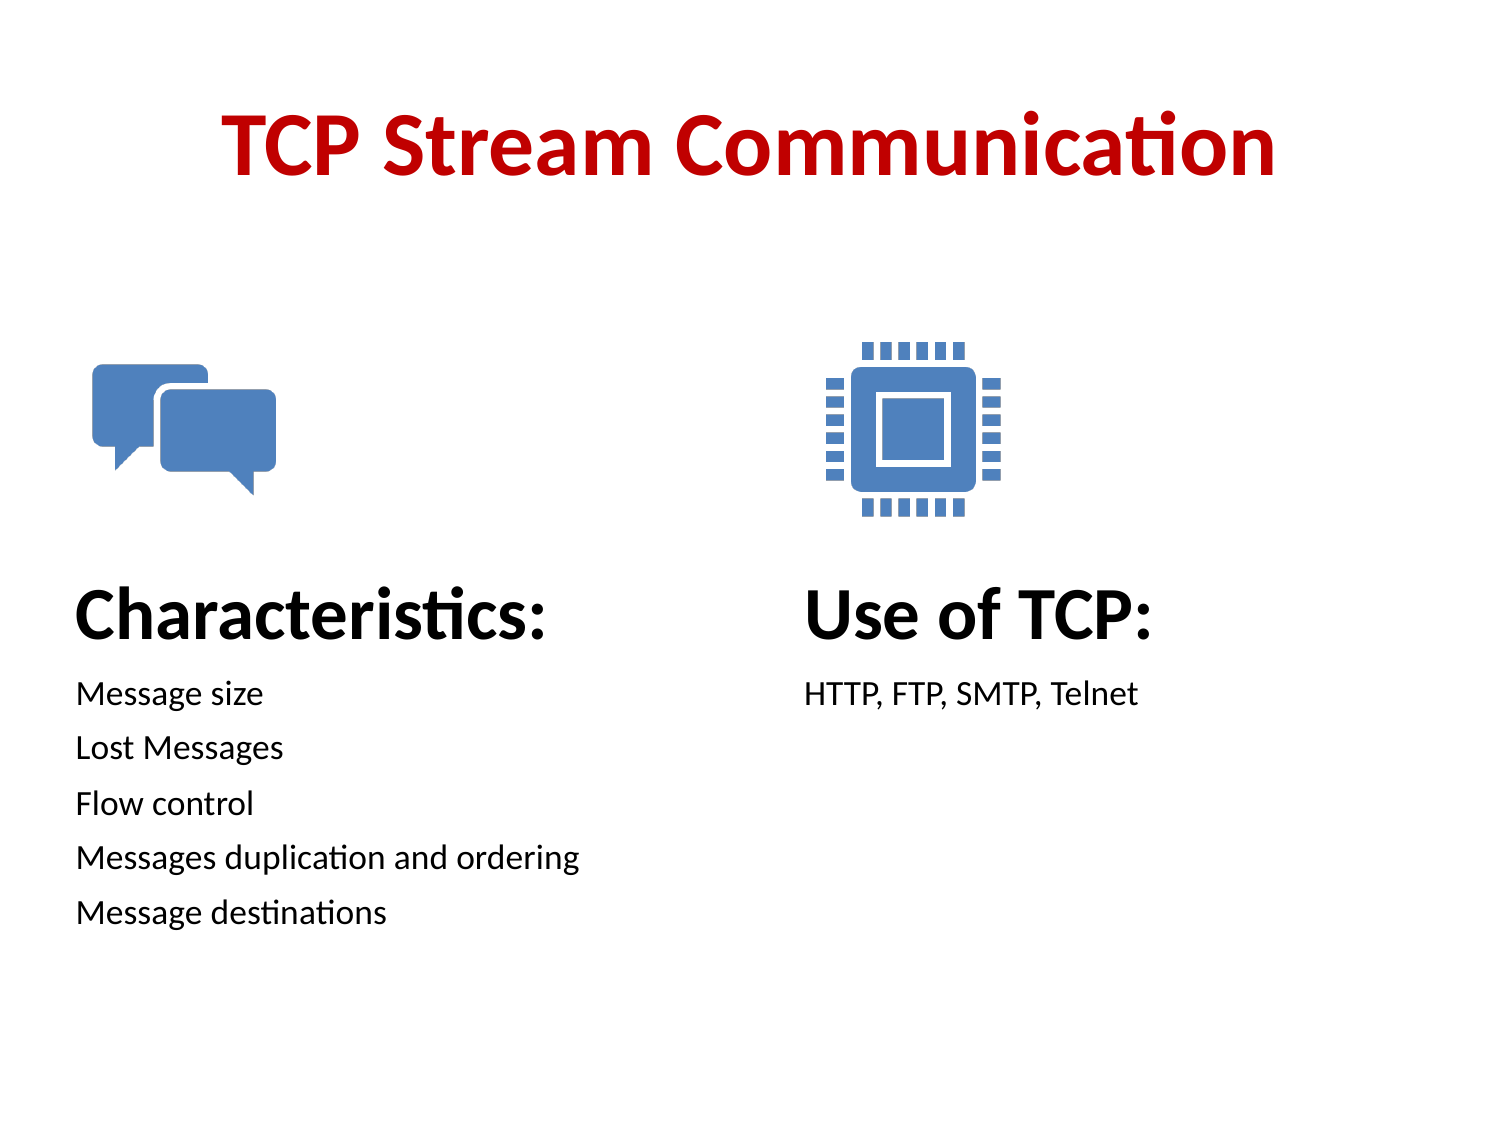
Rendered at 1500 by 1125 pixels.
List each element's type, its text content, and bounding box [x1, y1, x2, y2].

title TCP Stream Communication [75, 45, 1425, 233]
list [74, 262, 1426, 1006]
